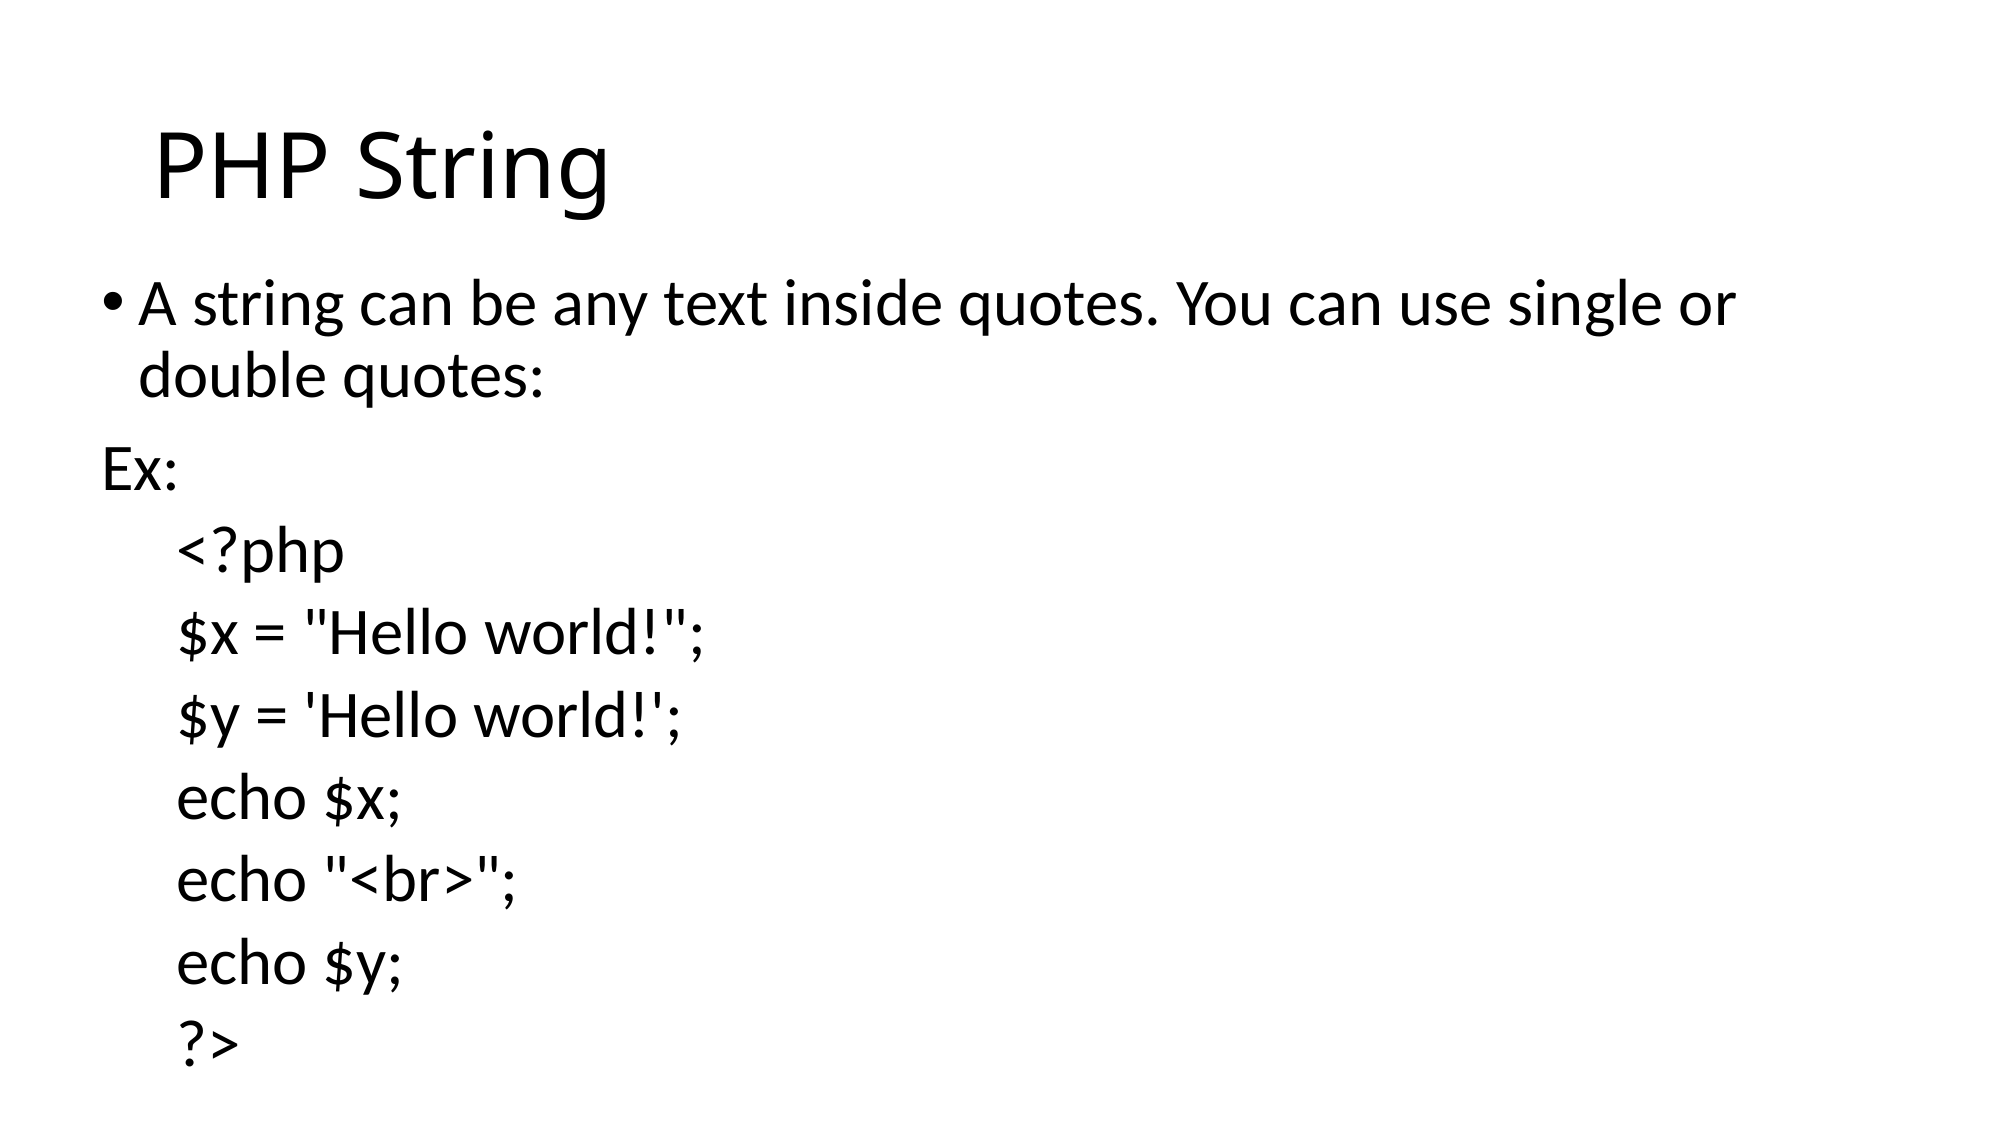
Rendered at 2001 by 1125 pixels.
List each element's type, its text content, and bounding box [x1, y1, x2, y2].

list A string can be any text inside quotes. You can use single or double quotes: Ex: <?php $x = "Hello world!"; $y = 'Hello world!'; echo $x; echo "<br>"; echo $y; ?> [86, 260, 1891, 1092]
title PHP String [137, 59, 1863, 260]
